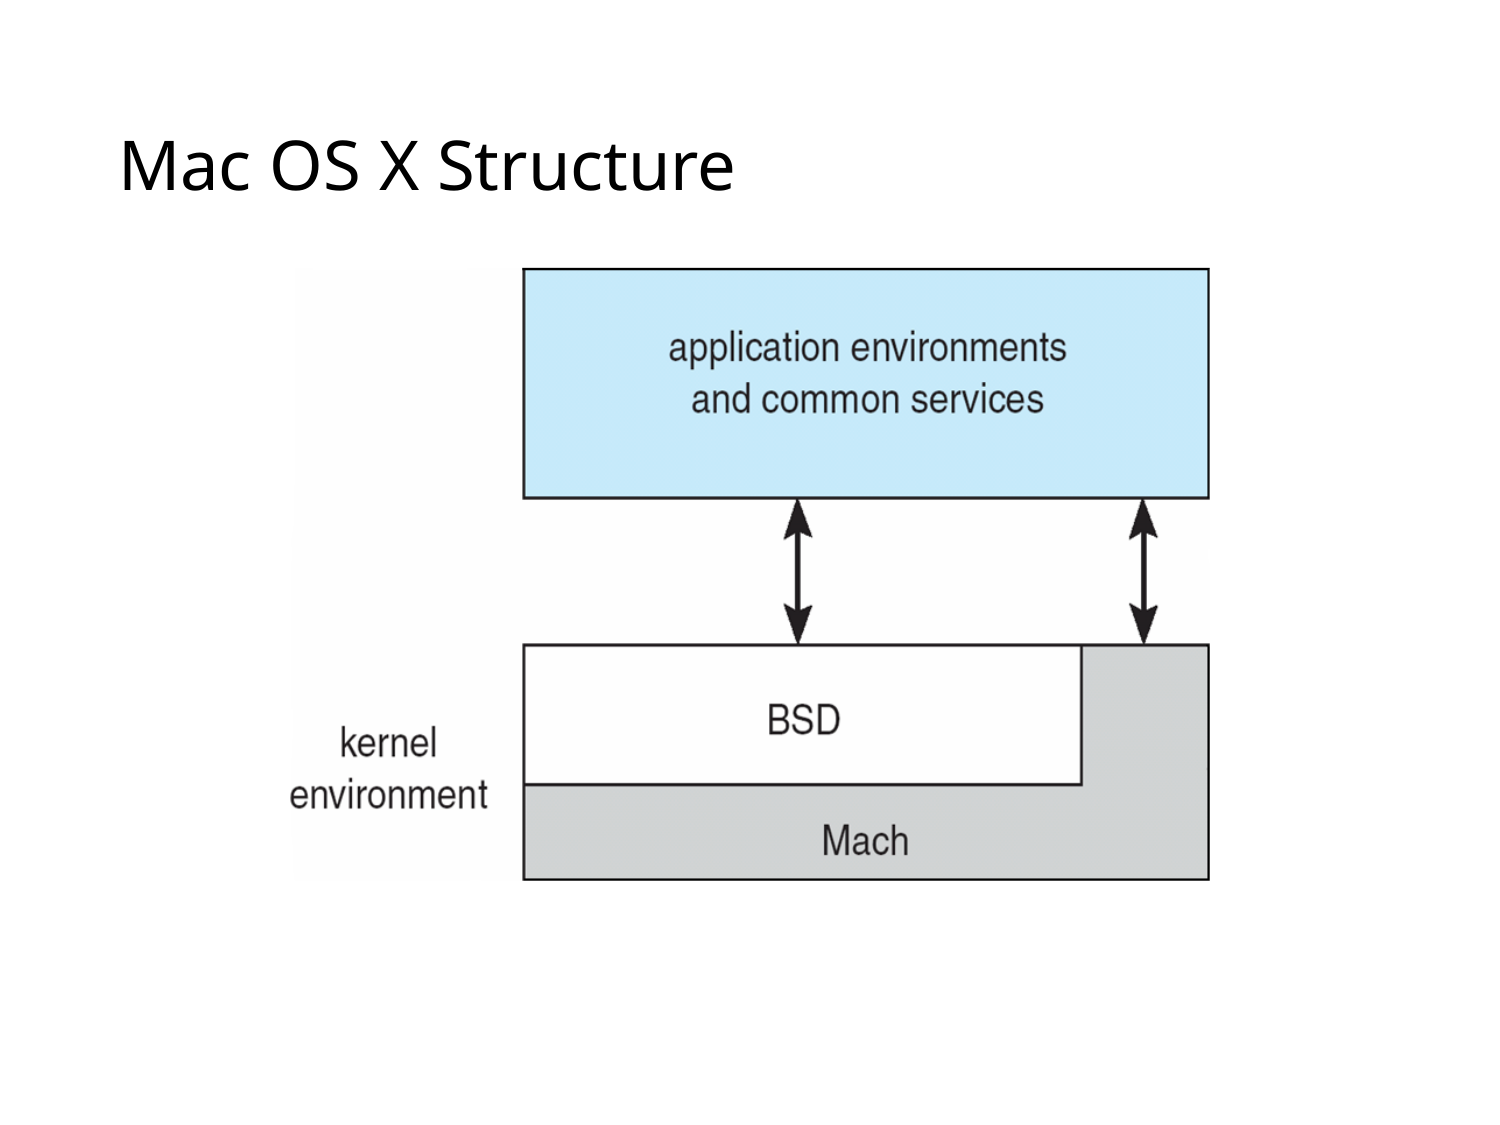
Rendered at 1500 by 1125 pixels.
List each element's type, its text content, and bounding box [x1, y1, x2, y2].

title Mac OS X Structure [103, 59, 1397, 278]
picture [281, 261, 1218, 889]
